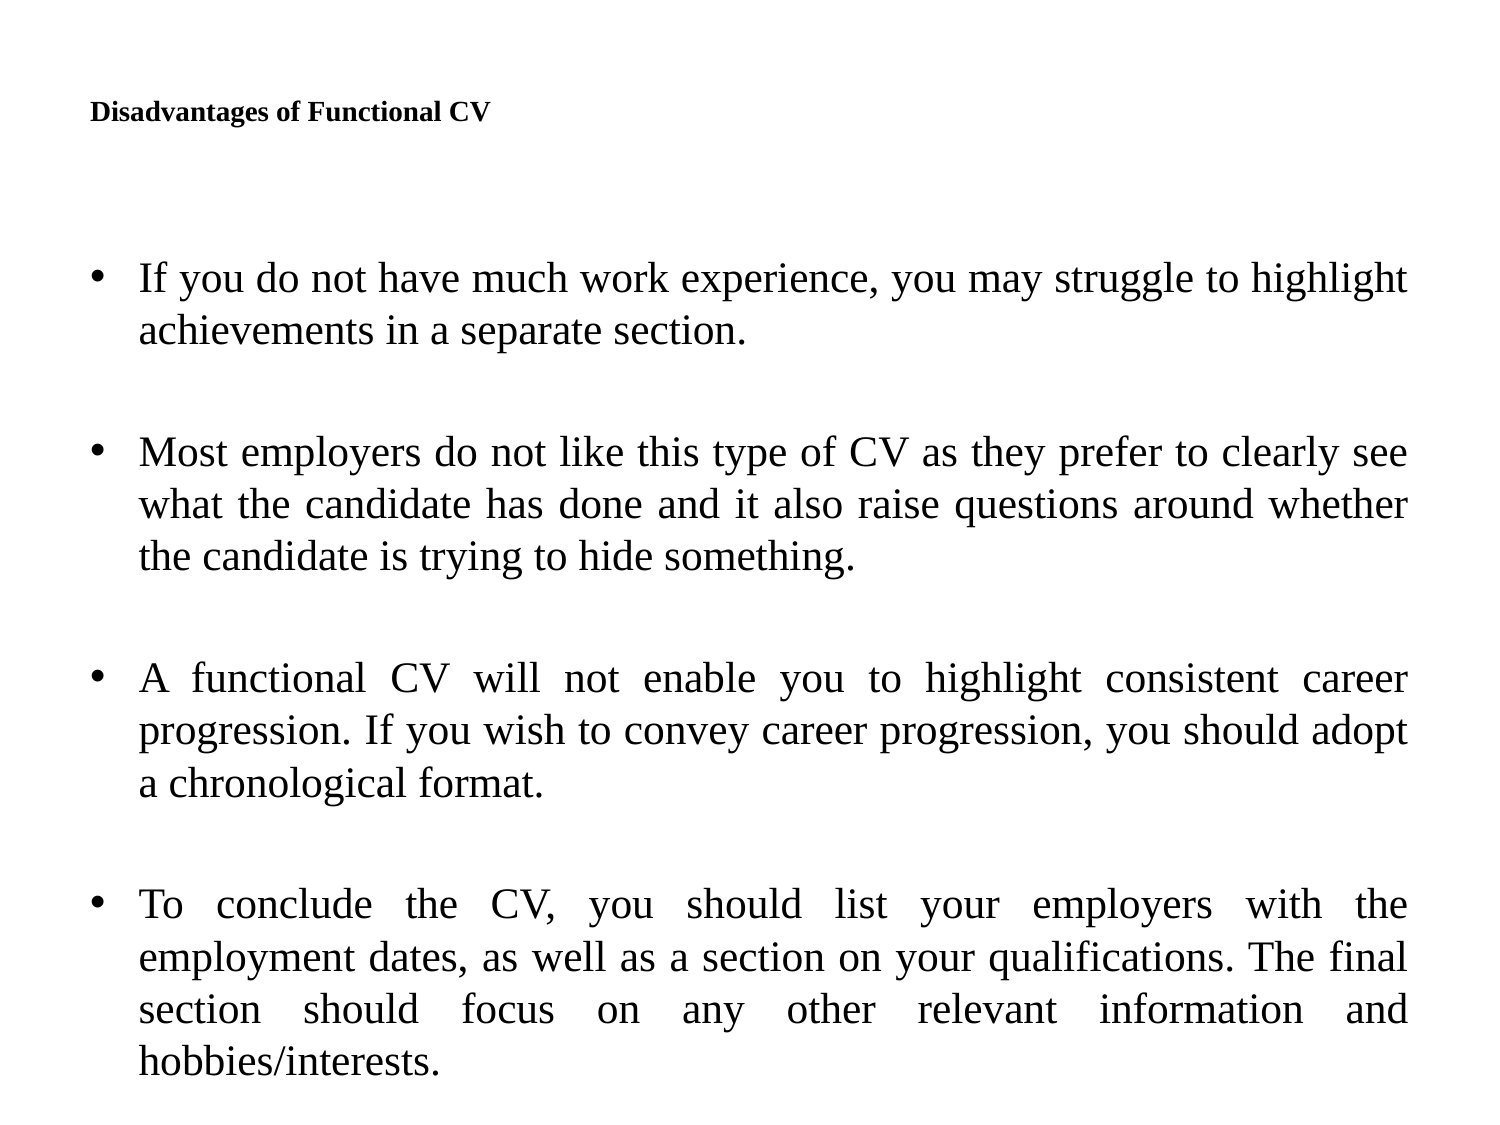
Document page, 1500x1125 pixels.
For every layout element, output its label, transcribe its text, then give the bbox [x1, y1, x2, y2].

title Disadvantages of Functional CV [75, 45, 1425, 175]
list If you do not have much work experience, you may struggle to highlight achievements in a separate section. Most employers do not like this type of CV as they prefer to clearly see what the candidate has done and it also raise questions around whether the candidate is trying to hide something. A functional CV will not enable you to highlight consistent career progression. If you wish to convey career progression, you should adopt a chronological format. To conclude the CV, you should list your employers with the employment dates, as well as a section on your qualifications. The final section should focus on any other relevant information and hobbies/interests. [75, 200, 1425, 1100]
